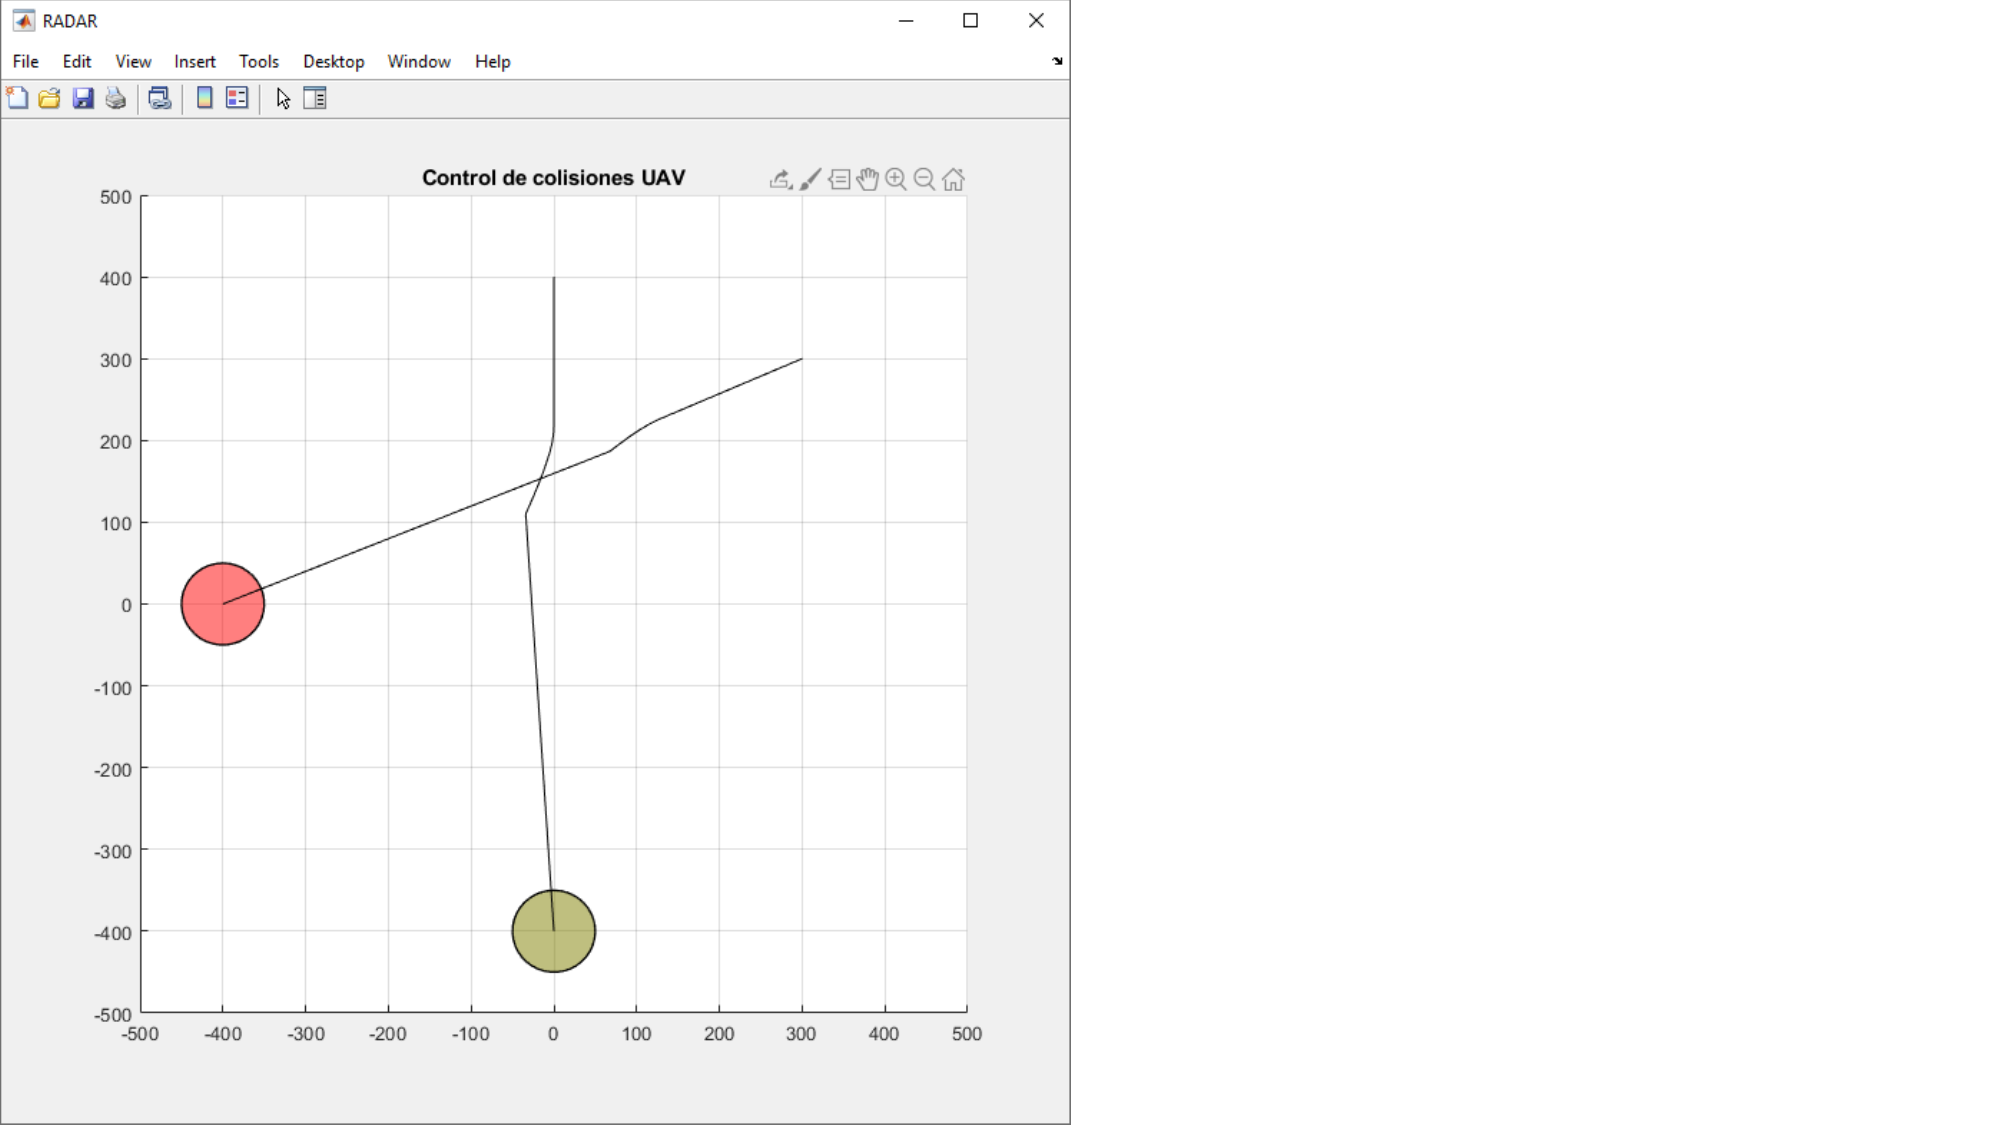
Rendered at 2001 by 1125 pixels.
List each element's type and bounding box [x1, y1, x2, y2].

picture [0, 0, 1071, 1125]
